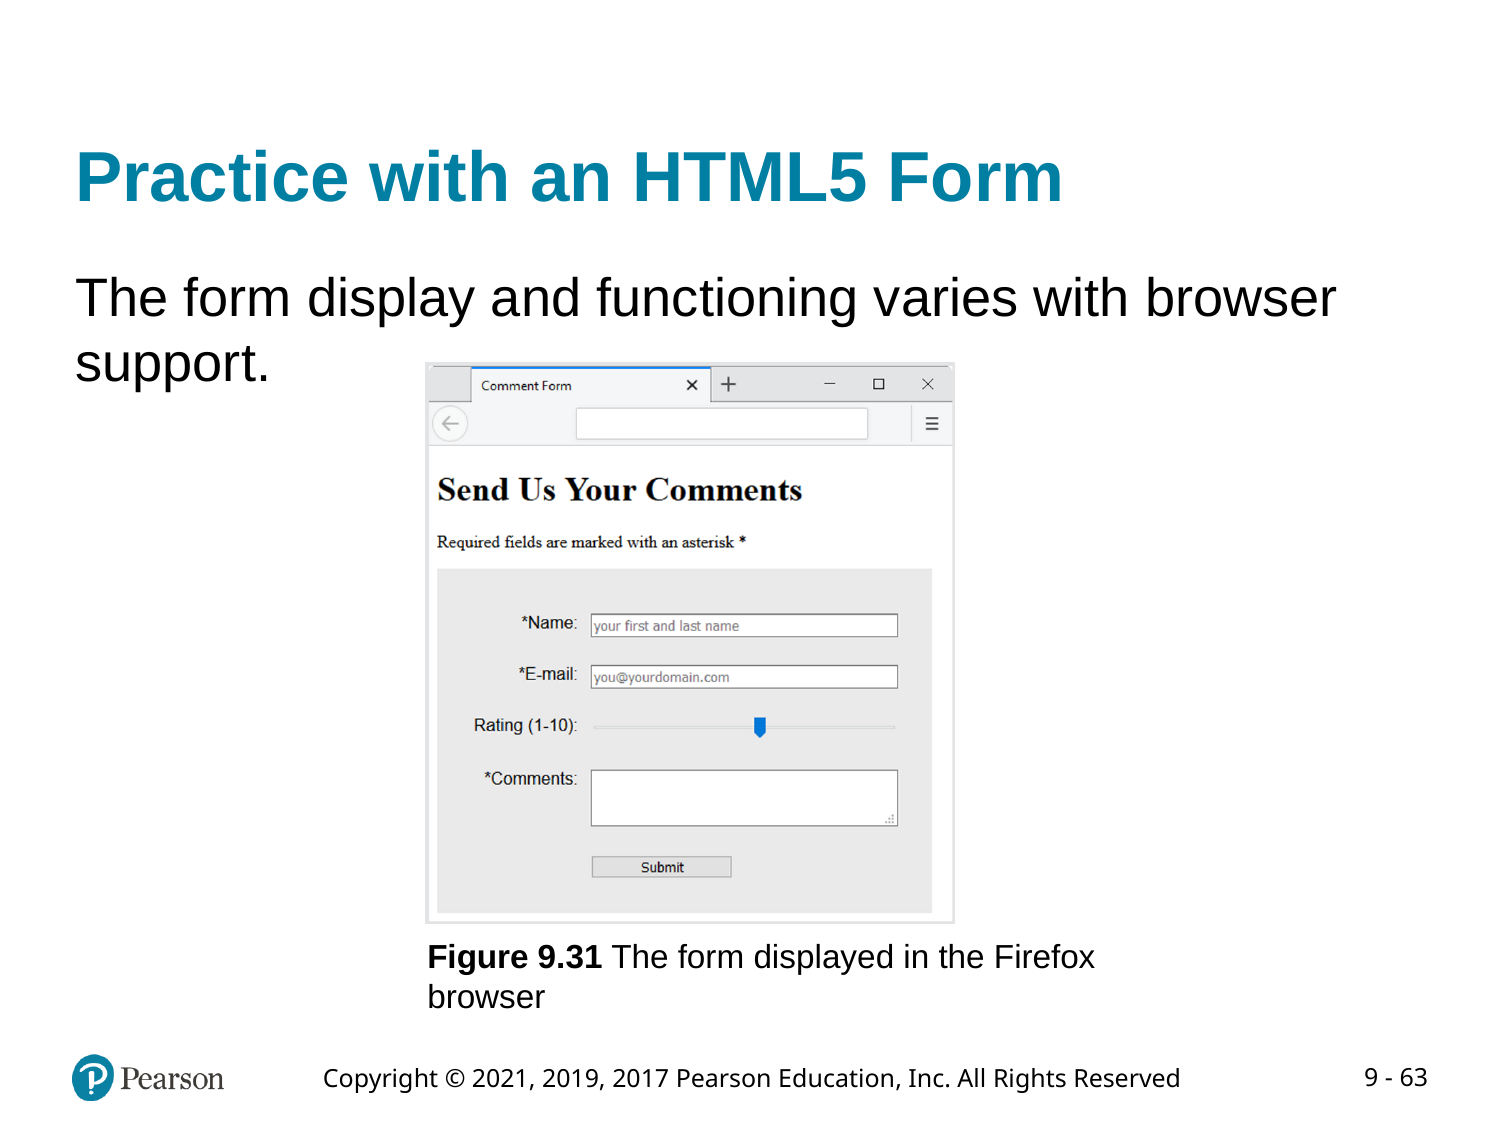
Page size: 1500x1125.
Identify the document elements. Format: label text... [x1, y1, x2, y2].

picture [81, 1064, 107, 1089]
list The form display and functioning varies with browser support. [75, 262, 1425, 1024]
picture [72, 1087, 83, 1101]
picture [99, 1054, 224, 1101]
text_box Figure 9.31 The form displayed in the Firefox browser [412, 927, 1150, 1023]
picture [424, 362, 956, 924]
picture [72, 1054, 89, 1072]
title Practice with an HTML5 Form [75, 35, 1425, 216]
